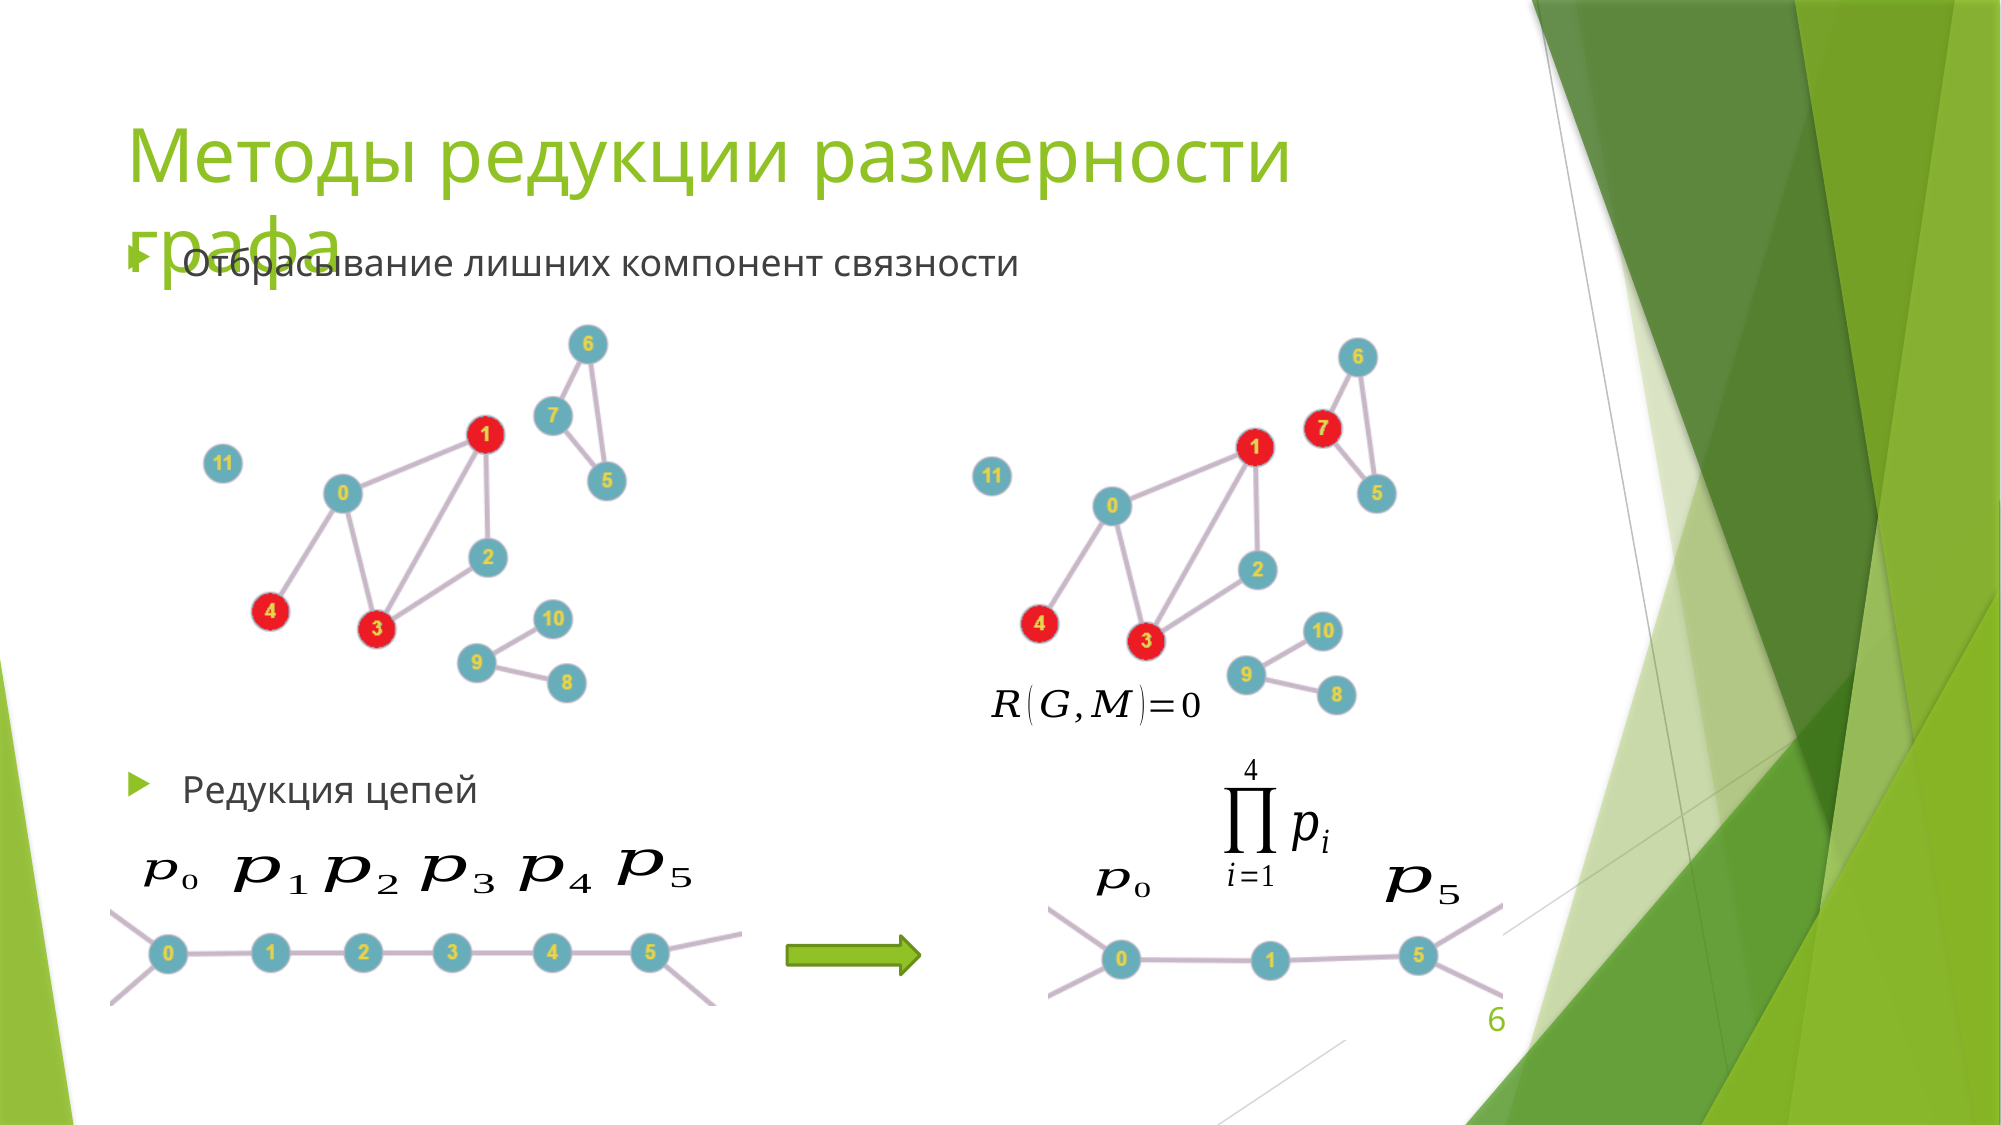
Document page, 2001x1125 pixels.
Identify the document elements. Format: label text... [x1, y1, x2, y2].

slide_number 6 [1409, 991, 1522, 1051]
picture [109, 870, 742, 1007]
list Отбрасывание лишних компонент связности Редукция цепей [110, 231, 1521, 869]
picture [1047, 871, 1503, 1041]
picture [954, 319, 1415, 734]
picture [185, 307, 646, 721]
title Методы редукции размерности графа [111, 99, 1522, 317]
text_box [785, 934, 922, 977]
